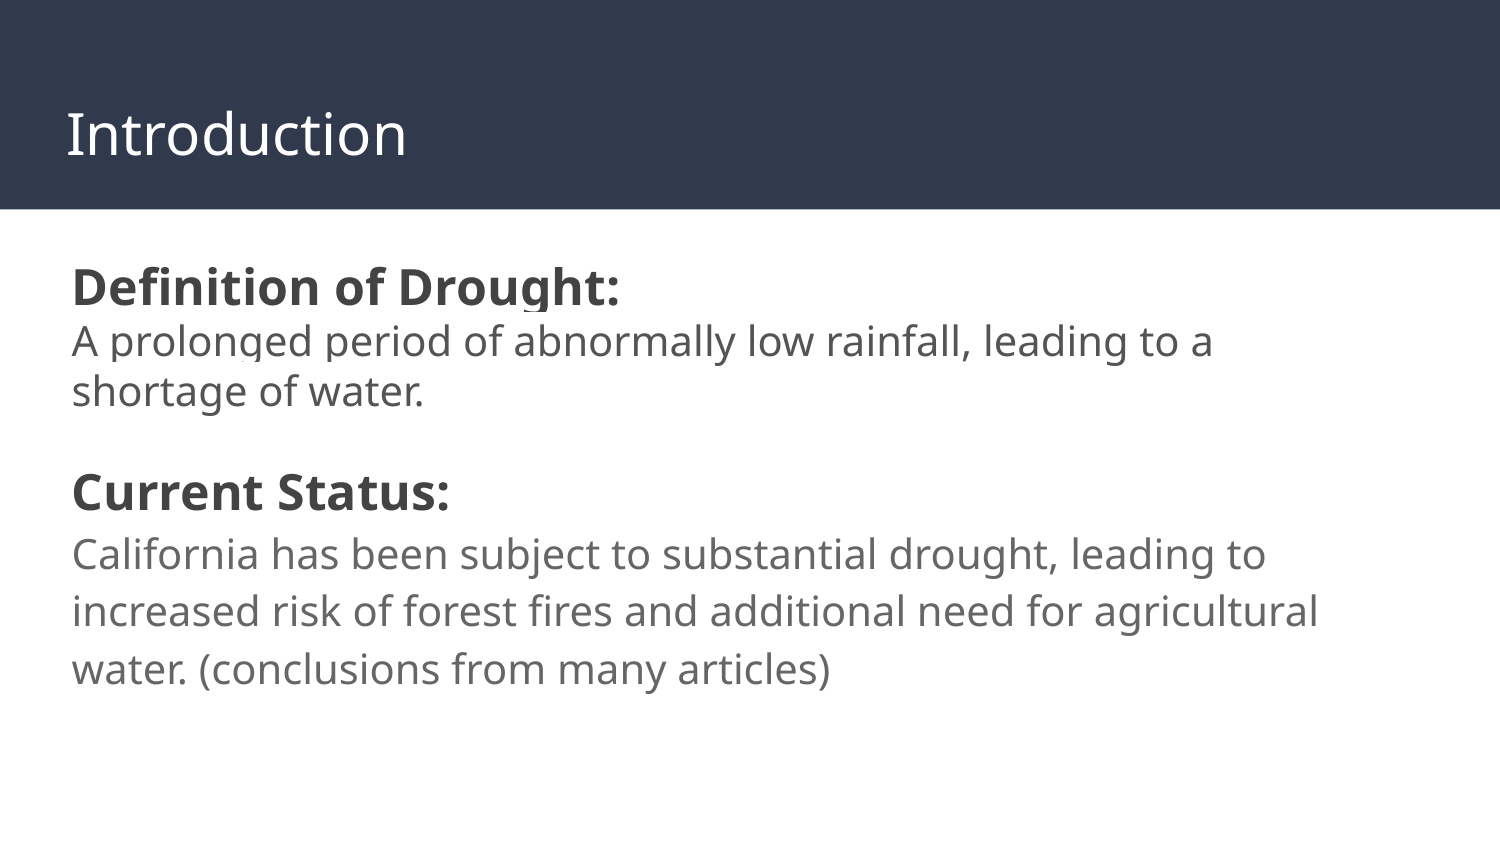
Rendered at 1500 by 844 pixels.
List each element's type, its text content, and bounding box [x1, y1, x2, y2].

text_box Definition of Drought: A prolonged period of abnormally low rainfall, leading to a shortage of water. Current Status: California has been subject to substantial drought, leading to increased risk of forest fires and additional need for agricultural water. (conclusions from many articles) [56, 240, 1345, 800]
title Introduction [51, 82, 1449, 185]
